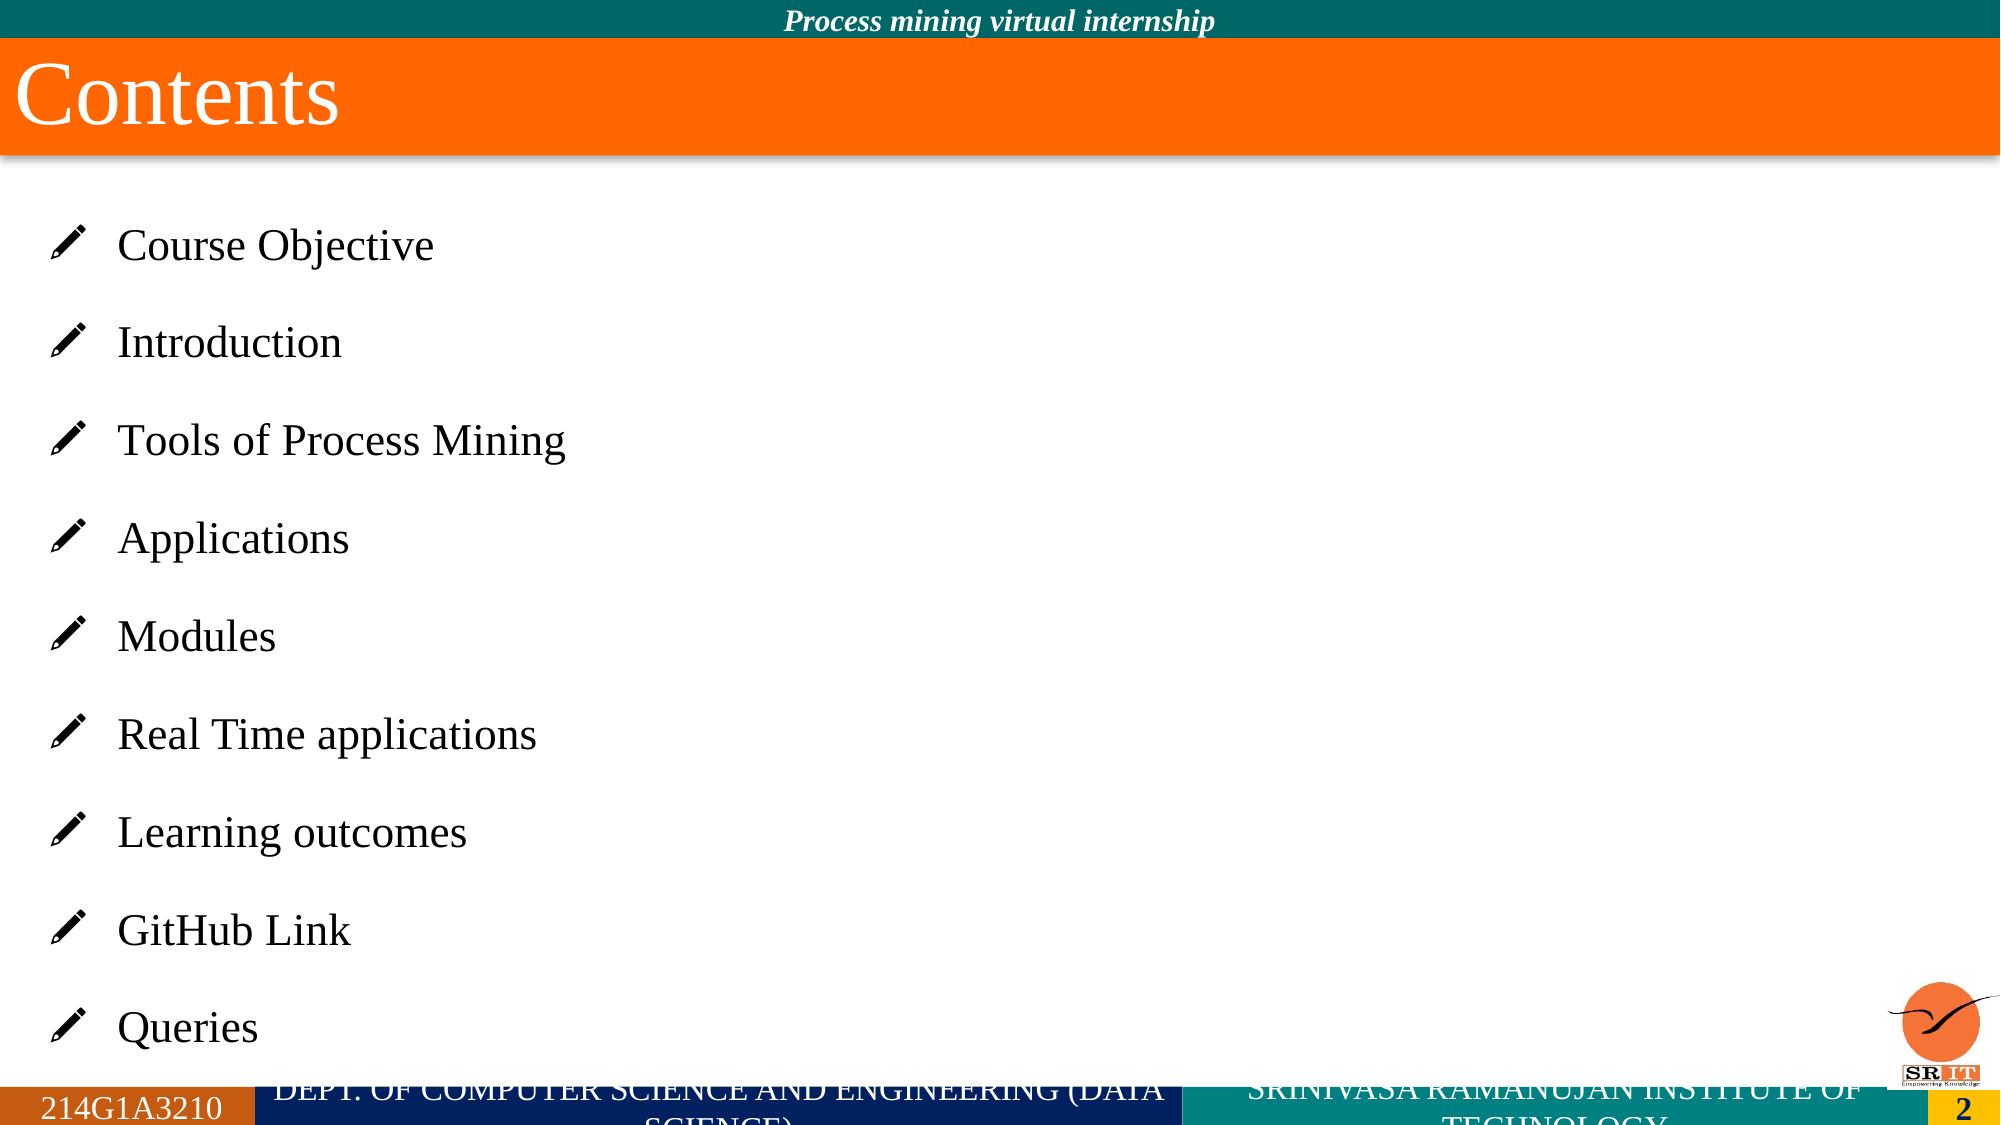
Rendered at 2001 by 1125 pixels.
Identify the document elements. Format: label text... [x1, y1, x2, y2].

picture [1887, 977, 2000, 1090]
picture [47, 906, 89, 948]
picture [47, 319, 89, 361]
picture [47, 1004, 89, 1046]
picture [47, 710, 89, 752]
picture [47, 515, 89, 556]
picture [47, 808, 89, 850]
picture [47, 221, 89, 263]
picture [47, 612, 89, 654]
list Course Objective Introduction Tools of Process Mining Applications Modules Real Time applications Learning outcomes GitHub Link Queries [32, 179, 1965, 1065]
title Contents [0, 38, 2000, 156]
picture [47, 417, 89, 459]
